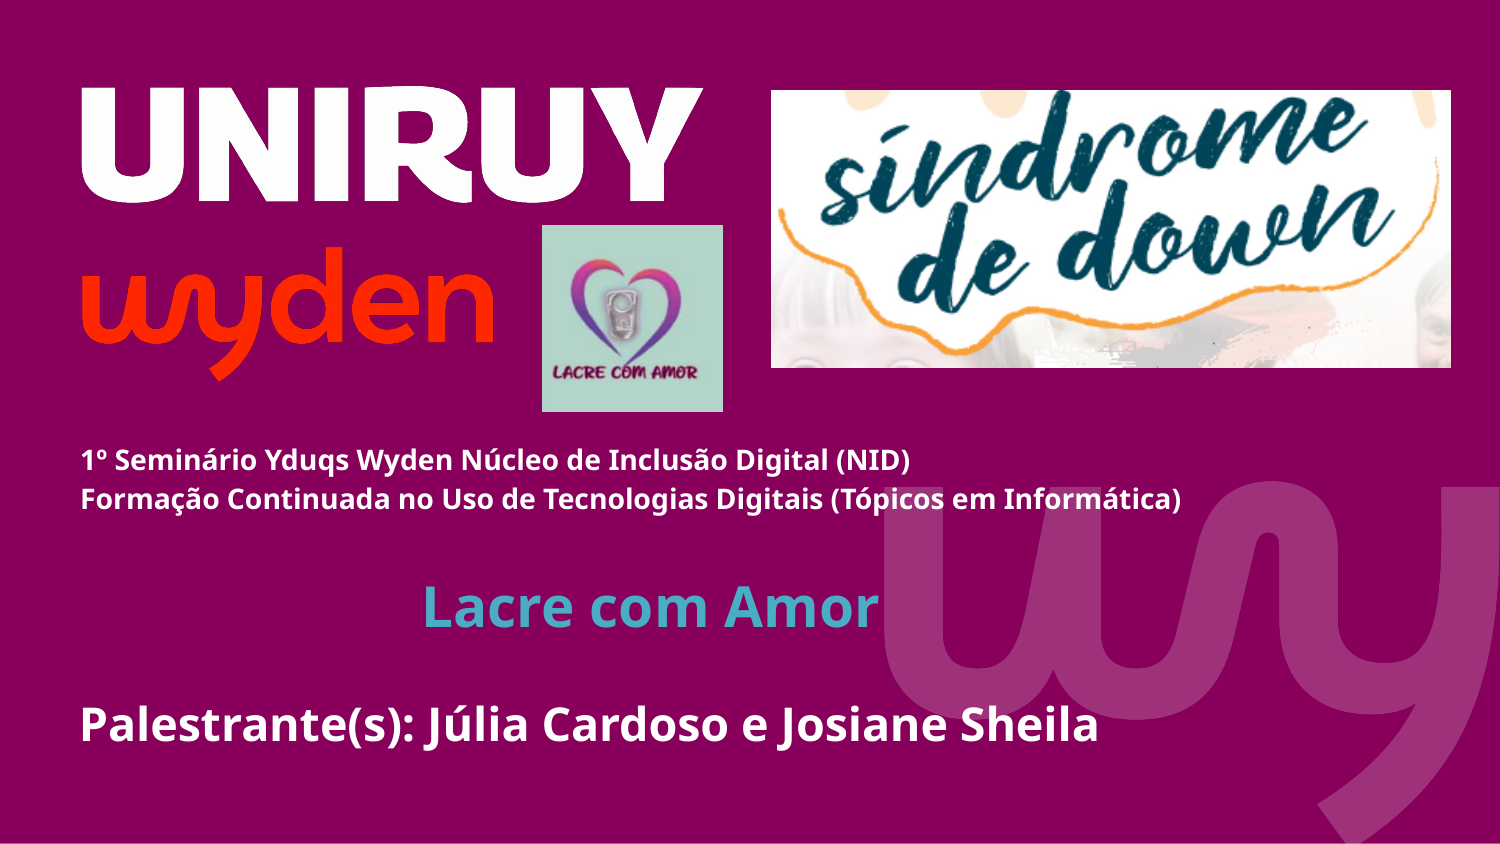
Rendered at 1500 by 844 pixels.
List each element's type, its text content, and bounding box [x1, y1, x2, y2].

text_box Lacre com Amor [394, 558, 908, 653]
text_box 1º Seminário Yduqs Wyden Núcleo de Inclusão Digital (NID) Formação Continuada no Uso de Tecnologias Digitais (Tópicos em Informática) [72, 419, 1325, 539]
picture [884, 481, 1500, 844]
picture [1016, 151, 1038, 183]
picture [770, 90, 1452, 368]
picture [81, 86, 723, 413]
text_box Palestrante(s): Júlia Cardoso e Josiane Sheila [71, 664, 1340, 783]
